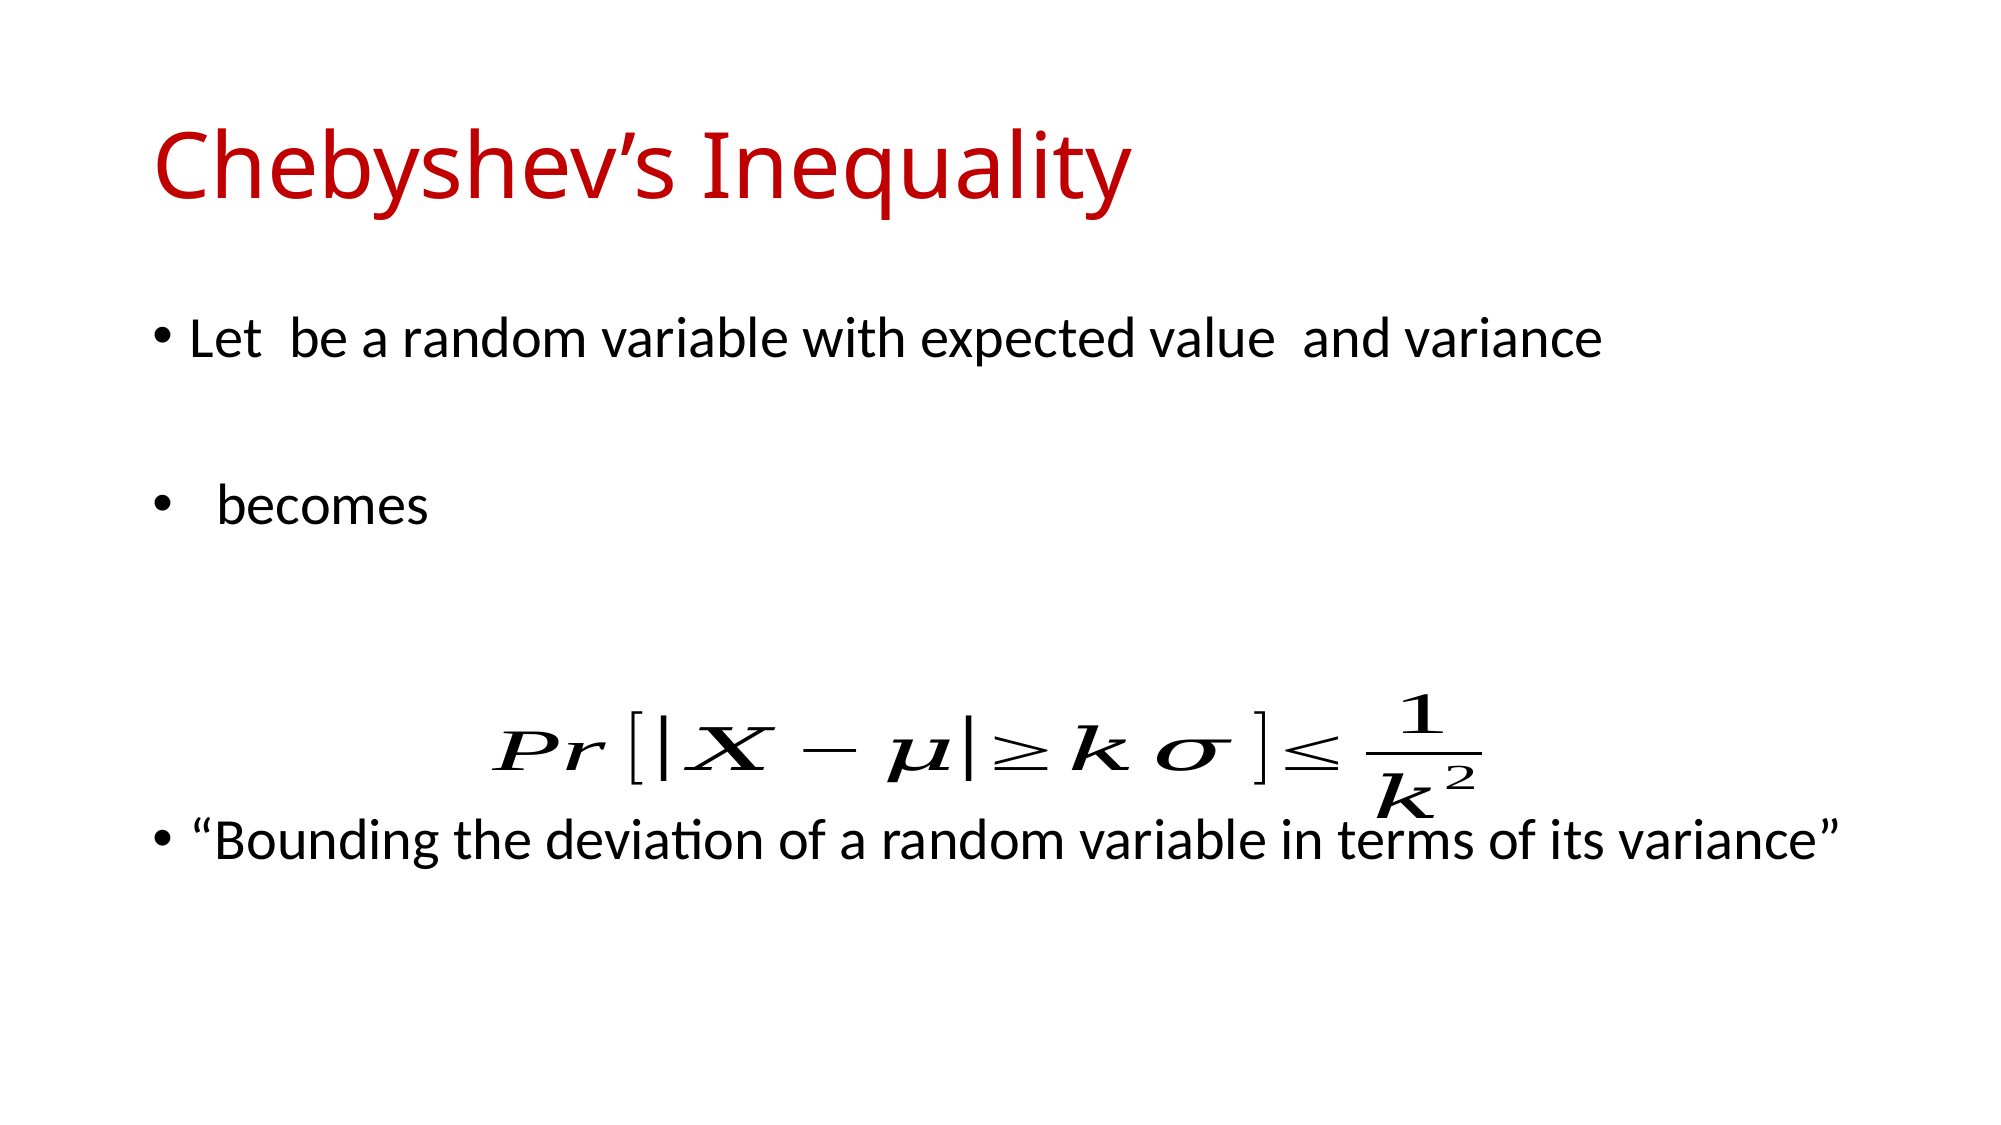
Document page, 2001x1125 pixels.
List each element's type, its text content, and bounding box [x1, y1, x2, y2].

title Chebyshev’s Inequality [137, 59, 1863, 278]
